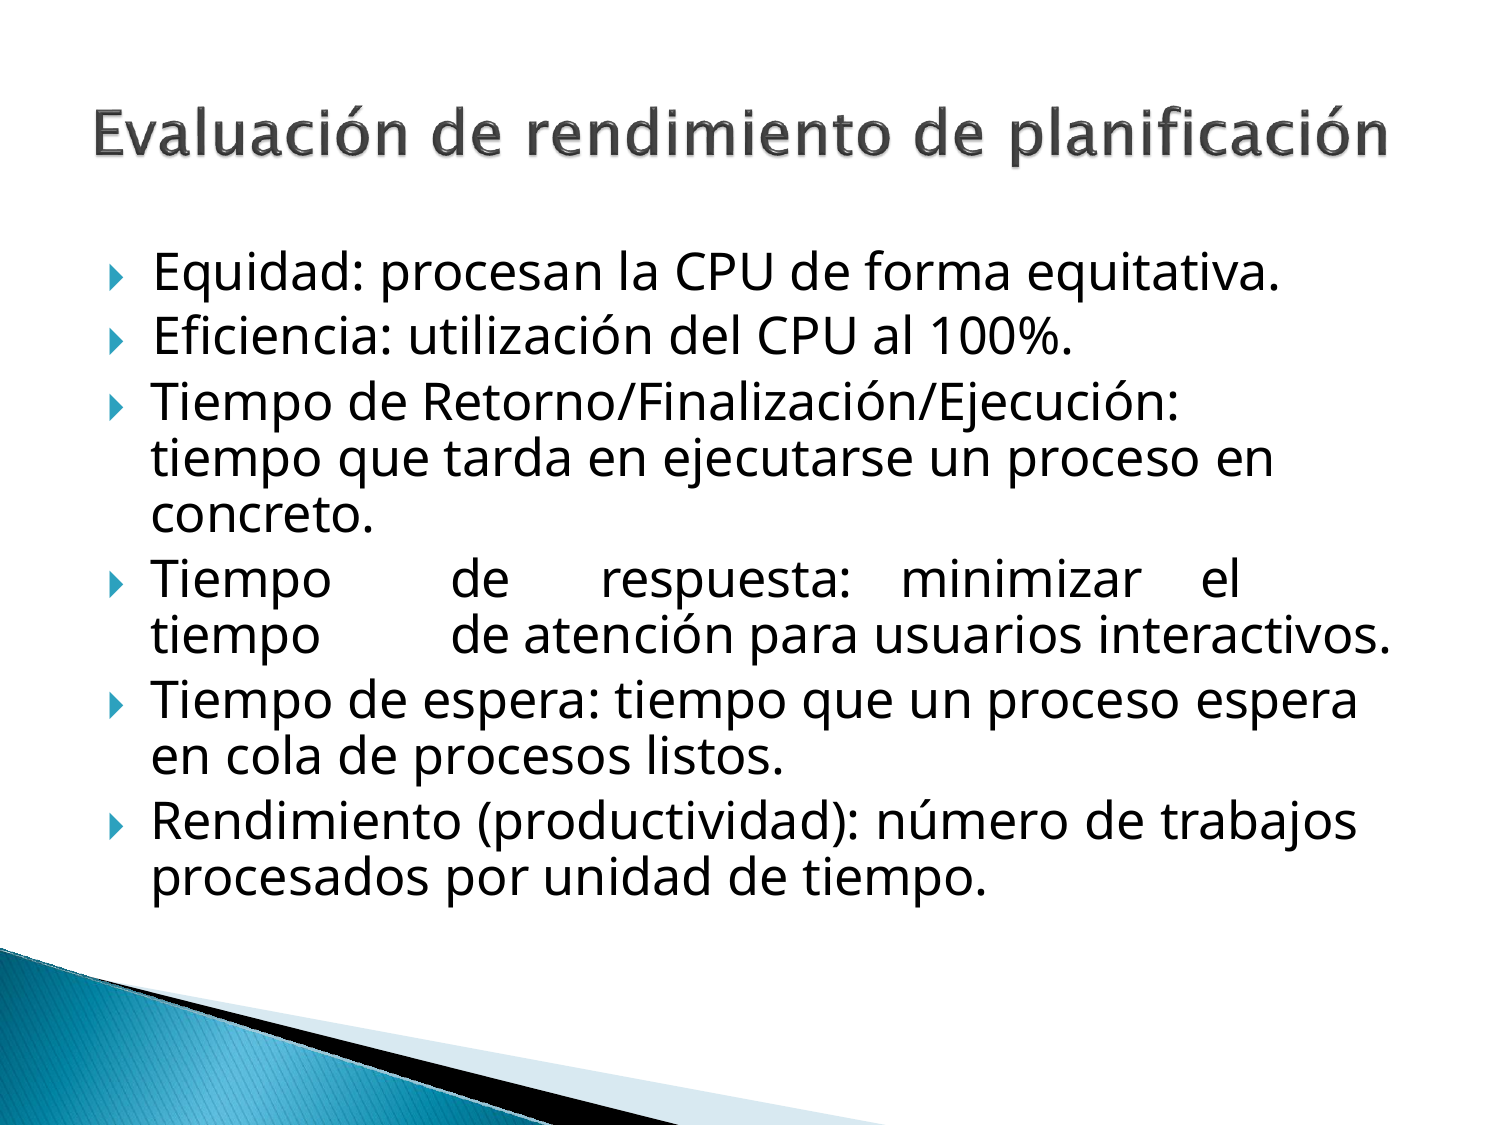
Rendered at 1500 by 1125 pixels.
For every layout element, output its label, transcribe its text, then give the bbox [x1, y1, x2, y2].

text_box 🞂​ Equidad: procesan la CPU de forma equitativa. 🞂​ Eficiencia: utilización del CPU al 100%. 🞂​ Tiempo de Retorno/Finalización/Ejecución: tiempo que tarda en ejecutarse un proceso en concreto. 🞂​ Tiempo de respuesta: minimizar el tiempo de atención para usuarios interactivos. 🞂​ Tiempo de espera: tiempo que un proceso espera en cola de procesos listos. 🞂​ Rendimiento (productividad): número de trabajos procesados por unidad de tiempo. [105, 236, 1413, 906]
picture [93, 104, 1387, 172]
picture [0, 948, 558, 1125]
